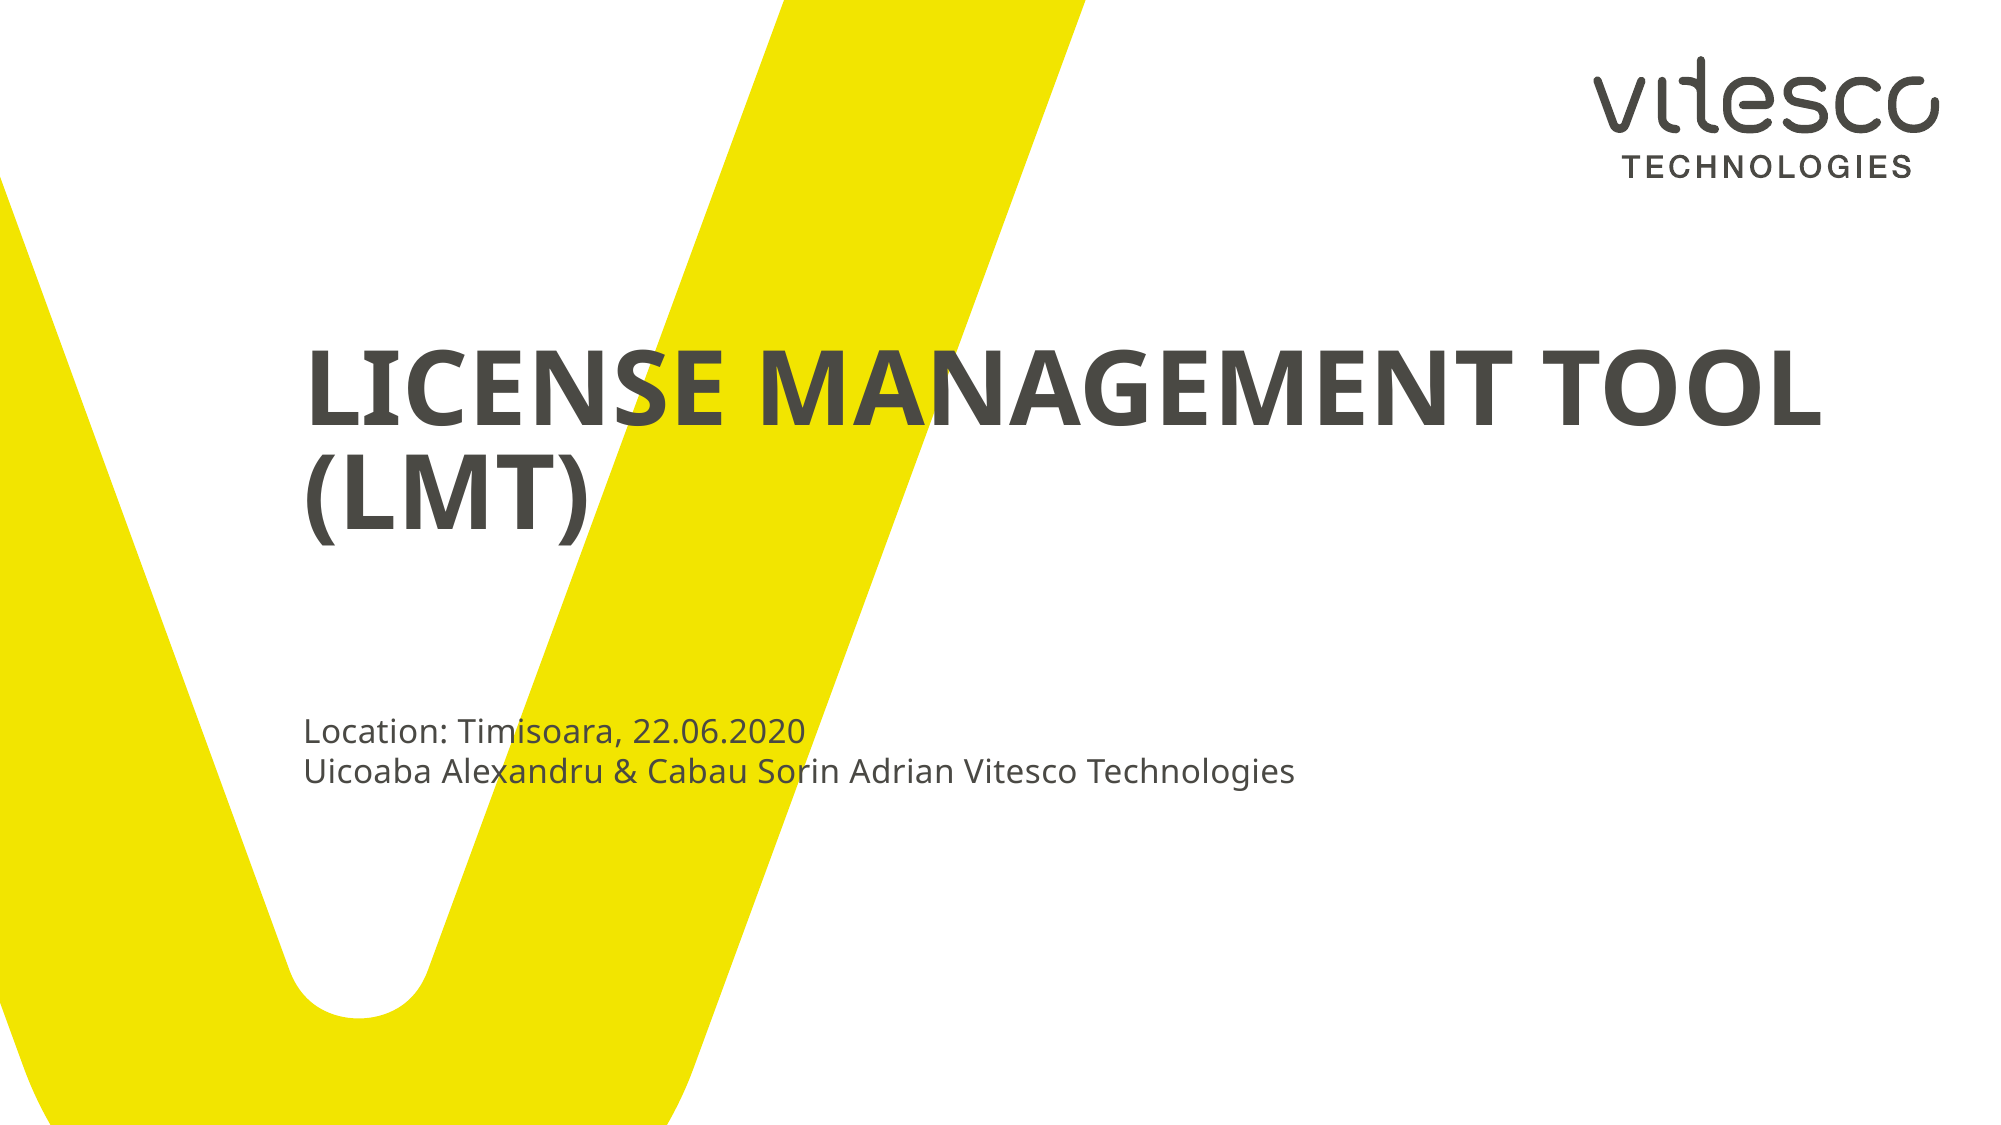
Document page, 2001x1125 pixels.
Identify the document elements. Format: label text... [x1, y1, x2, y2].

list Location: Timisoara, 22.06.2020 Uicoaba Alexandru & Cabau Sorin Adrian Vitesco Technologies [303, 710, 1940, 1006]
title License Management Tool (LMT) [303, 262, 1940, 551]
